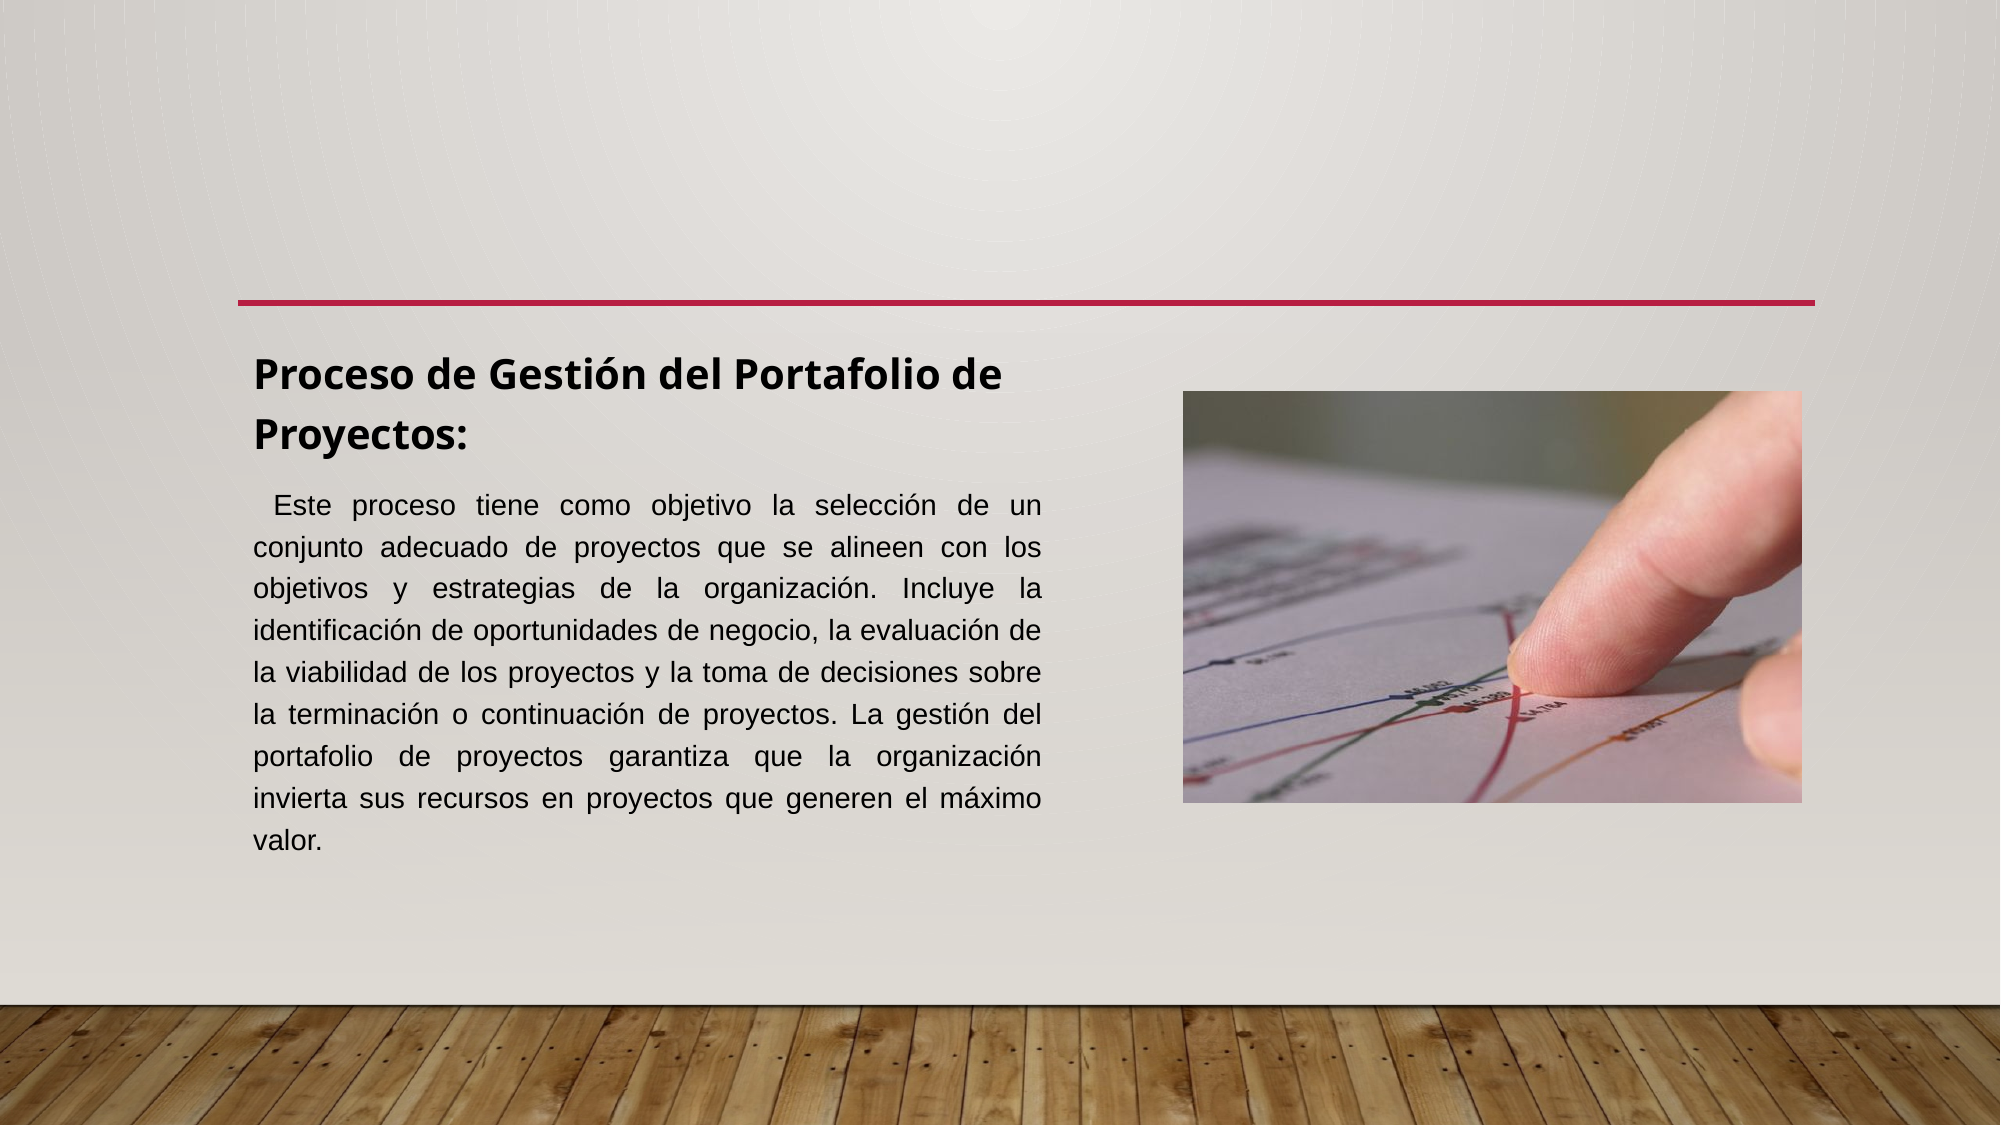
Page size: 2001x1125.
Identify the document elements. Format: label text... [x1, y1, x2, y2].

picture [1183, 391, 1802, 804]
list Proceso de Gestión del Portafolio de Proyectos: Este proceso tiene como objetivo la selección de un conjunto adecuado de proyectos que se alineen con los objetivos y estrategias de la organización. Incluye la identificación de oportunidades de negocio, la evaluación de la viabilidad de los proyectos y la toma de decisiones sobre la terminación o continuación de proyectos. La gestión del portafolio de proyectos garantiza que la organización invierta sus recursos en proyectos que generen el máximo valor. [238, 330, 1059, 897]
picture [0, 1005, 2000, 1125]
